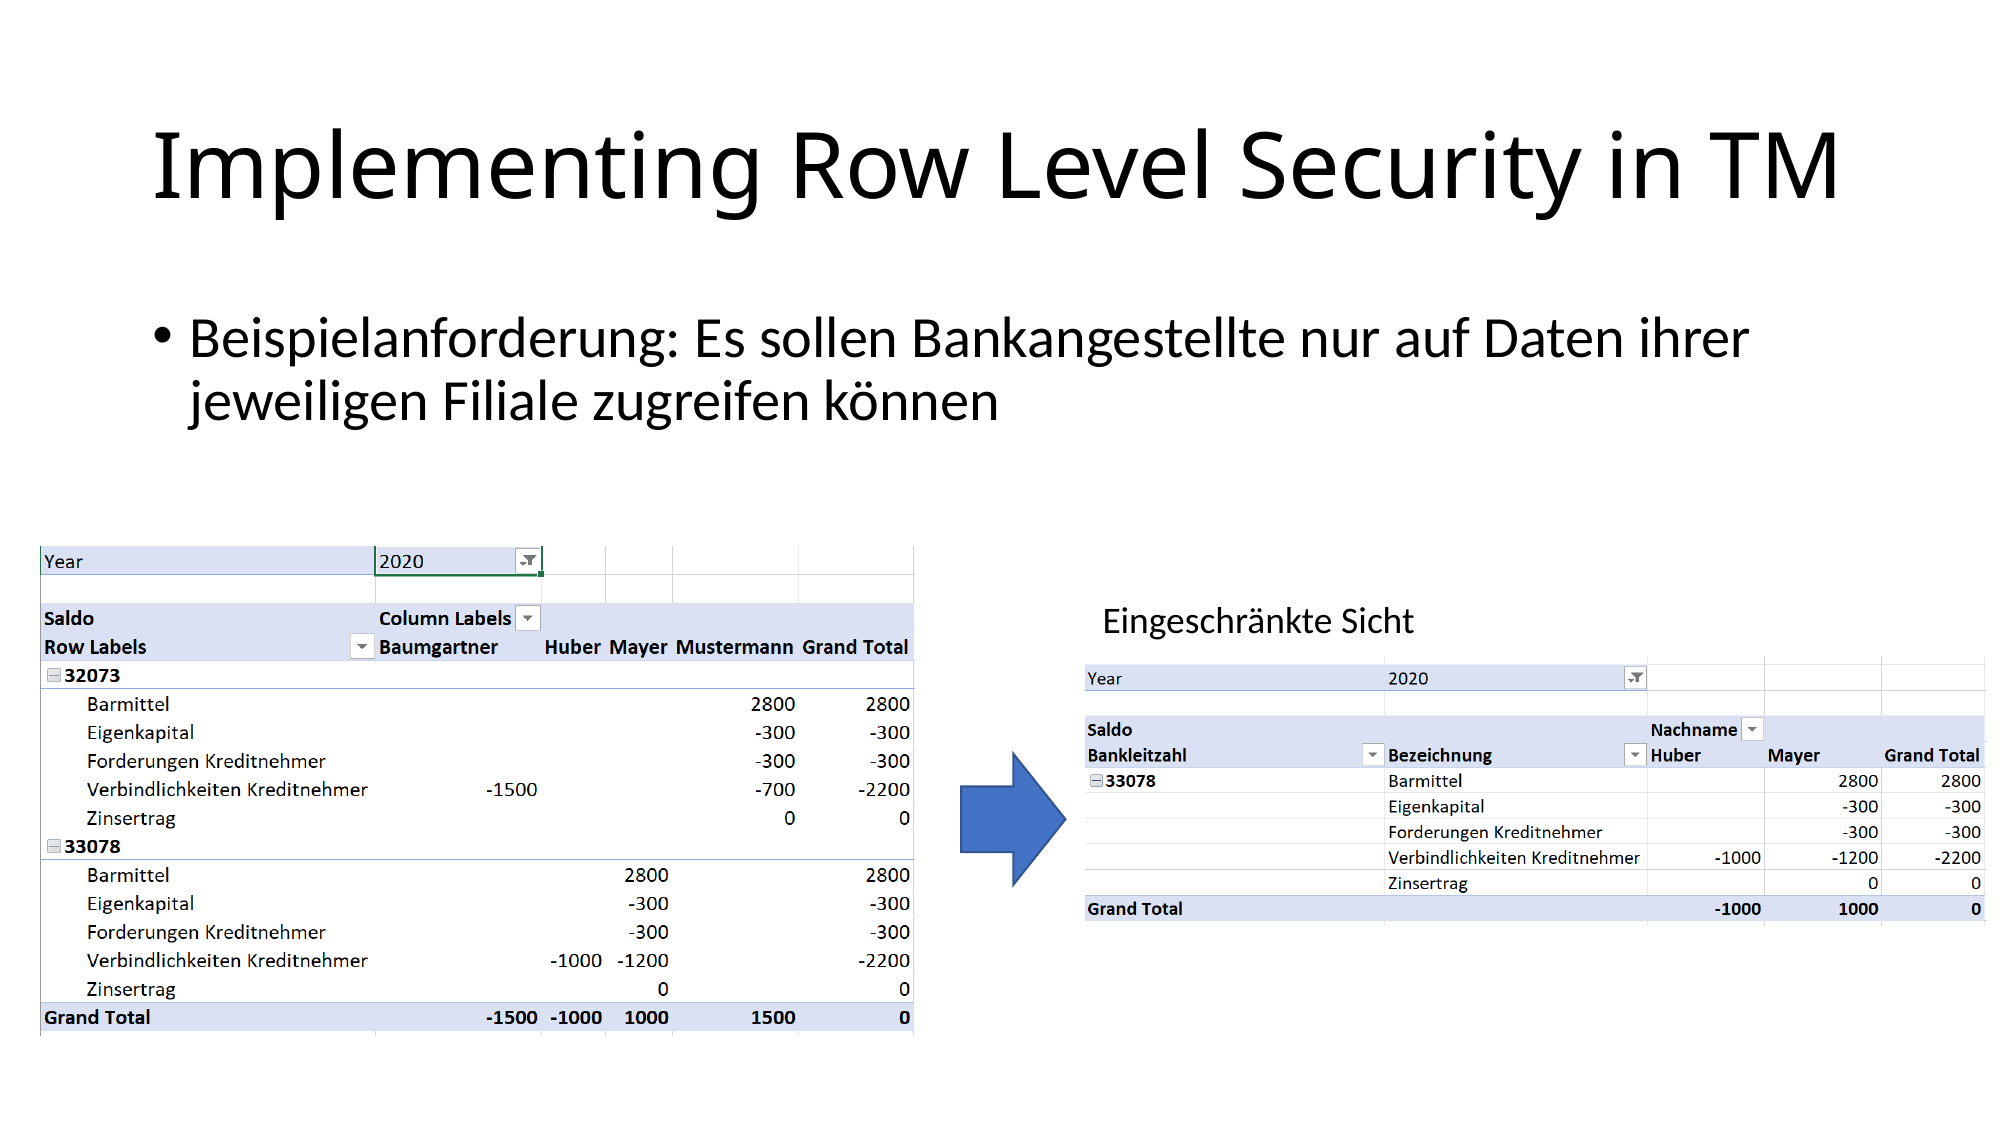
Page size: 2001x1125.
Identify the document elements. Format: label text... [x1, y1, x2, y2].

text_box Eingeschränkte Sicht [1087, 588, 1430, 649]
picture [40, 546, 915, 1036]
title Implementing Row Level Security in TM [137, 59, 1863, 278]
list Beispielanforderung: Es sollen Bankangestellte nur auf Daten ihrer jeweiligen Filiale zugreifen können [137, 299, 1863, 1014]
text_box [960, 750, 1067, 888]
picture [1085, 656, 1987, 926]
